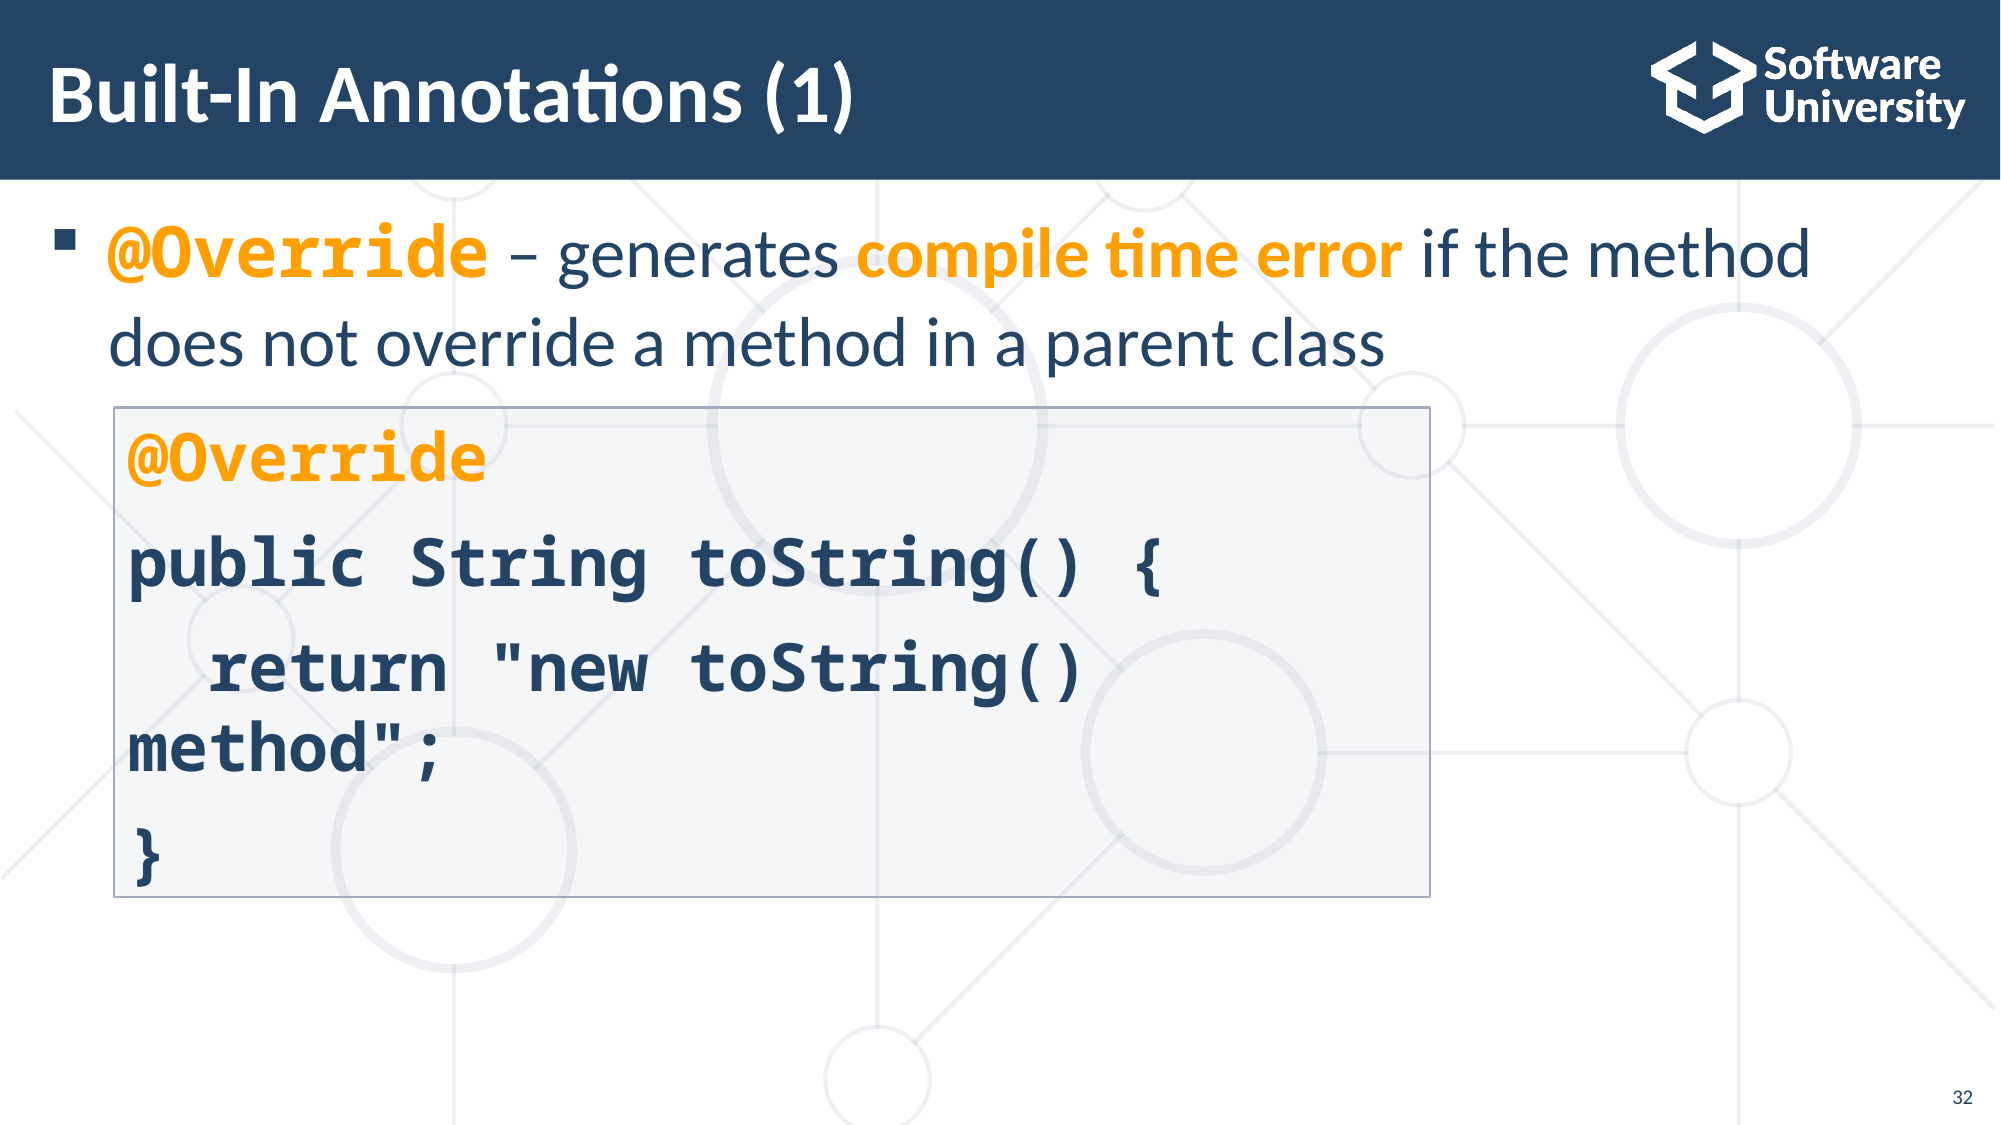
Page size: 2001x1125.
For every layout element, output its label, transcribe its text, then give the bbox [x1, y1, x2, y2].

text_box @Override public String toString() { return "new toString() method"; } [114, 407, 1430, 897]
picture [1651, 41, 1966, 134]
list @Override – generates compile time error if the method does not override a method in a parent class [31, 196, 1970, 1104]
title Built-In Annotations (1) [31, 16, 1625, 162]
slide_number 32 [1927, 1067, 1989, 1117]
